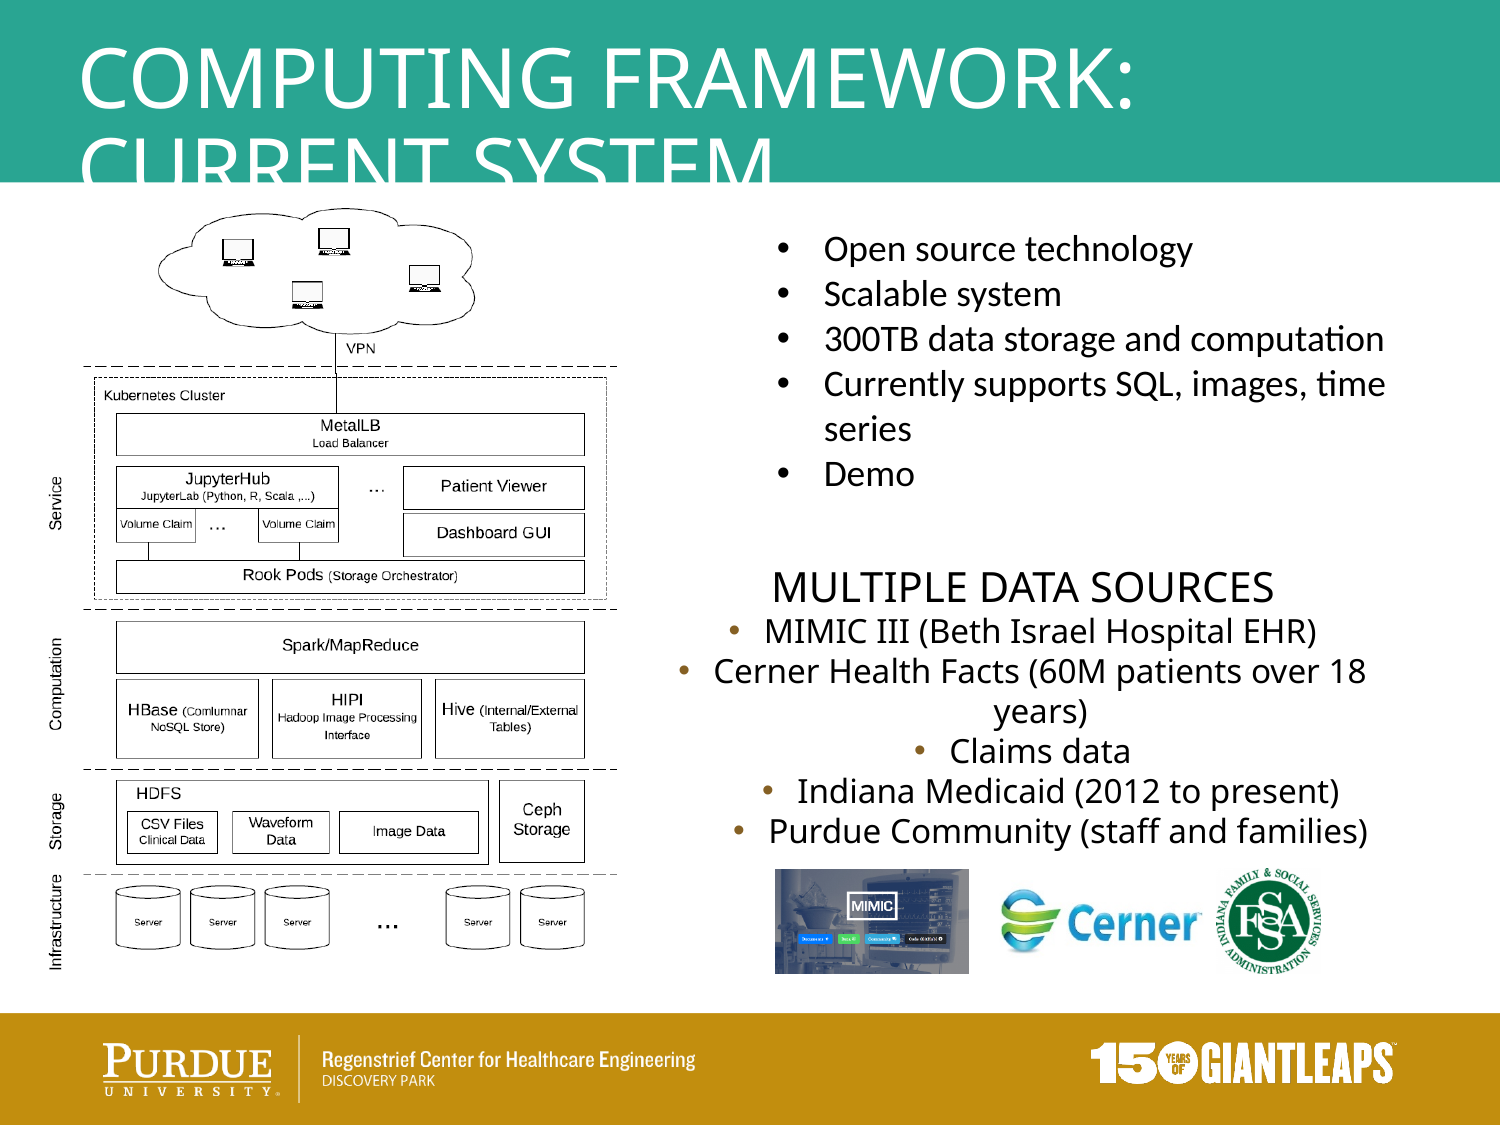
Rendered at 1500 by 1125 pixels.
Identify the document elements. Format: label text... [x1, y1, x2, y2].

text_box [775, 868, 1321, 974]
picture [103, 1035, 695, 1103]
text_box Open source technology Scalable system 300TB data storage and computation Currently supports SQL, images, time series Demo [762, 217, 1433, 502]
text_box MULTIPLE DATA SOURCES MIMIC III (Beth Israel Hospital EHR) Cerner Health Facts (60M patients over 18 years) Claims data Indiana Medicaid (2012 to present) Purdue Community (staff and families) [636, 552, 1411, 858]
text_box Computing framework: Current system [62, 29, 1357, 197]
picture [1091, 1041, 1397, 1084]
picture [24, 196, 636, 974]
